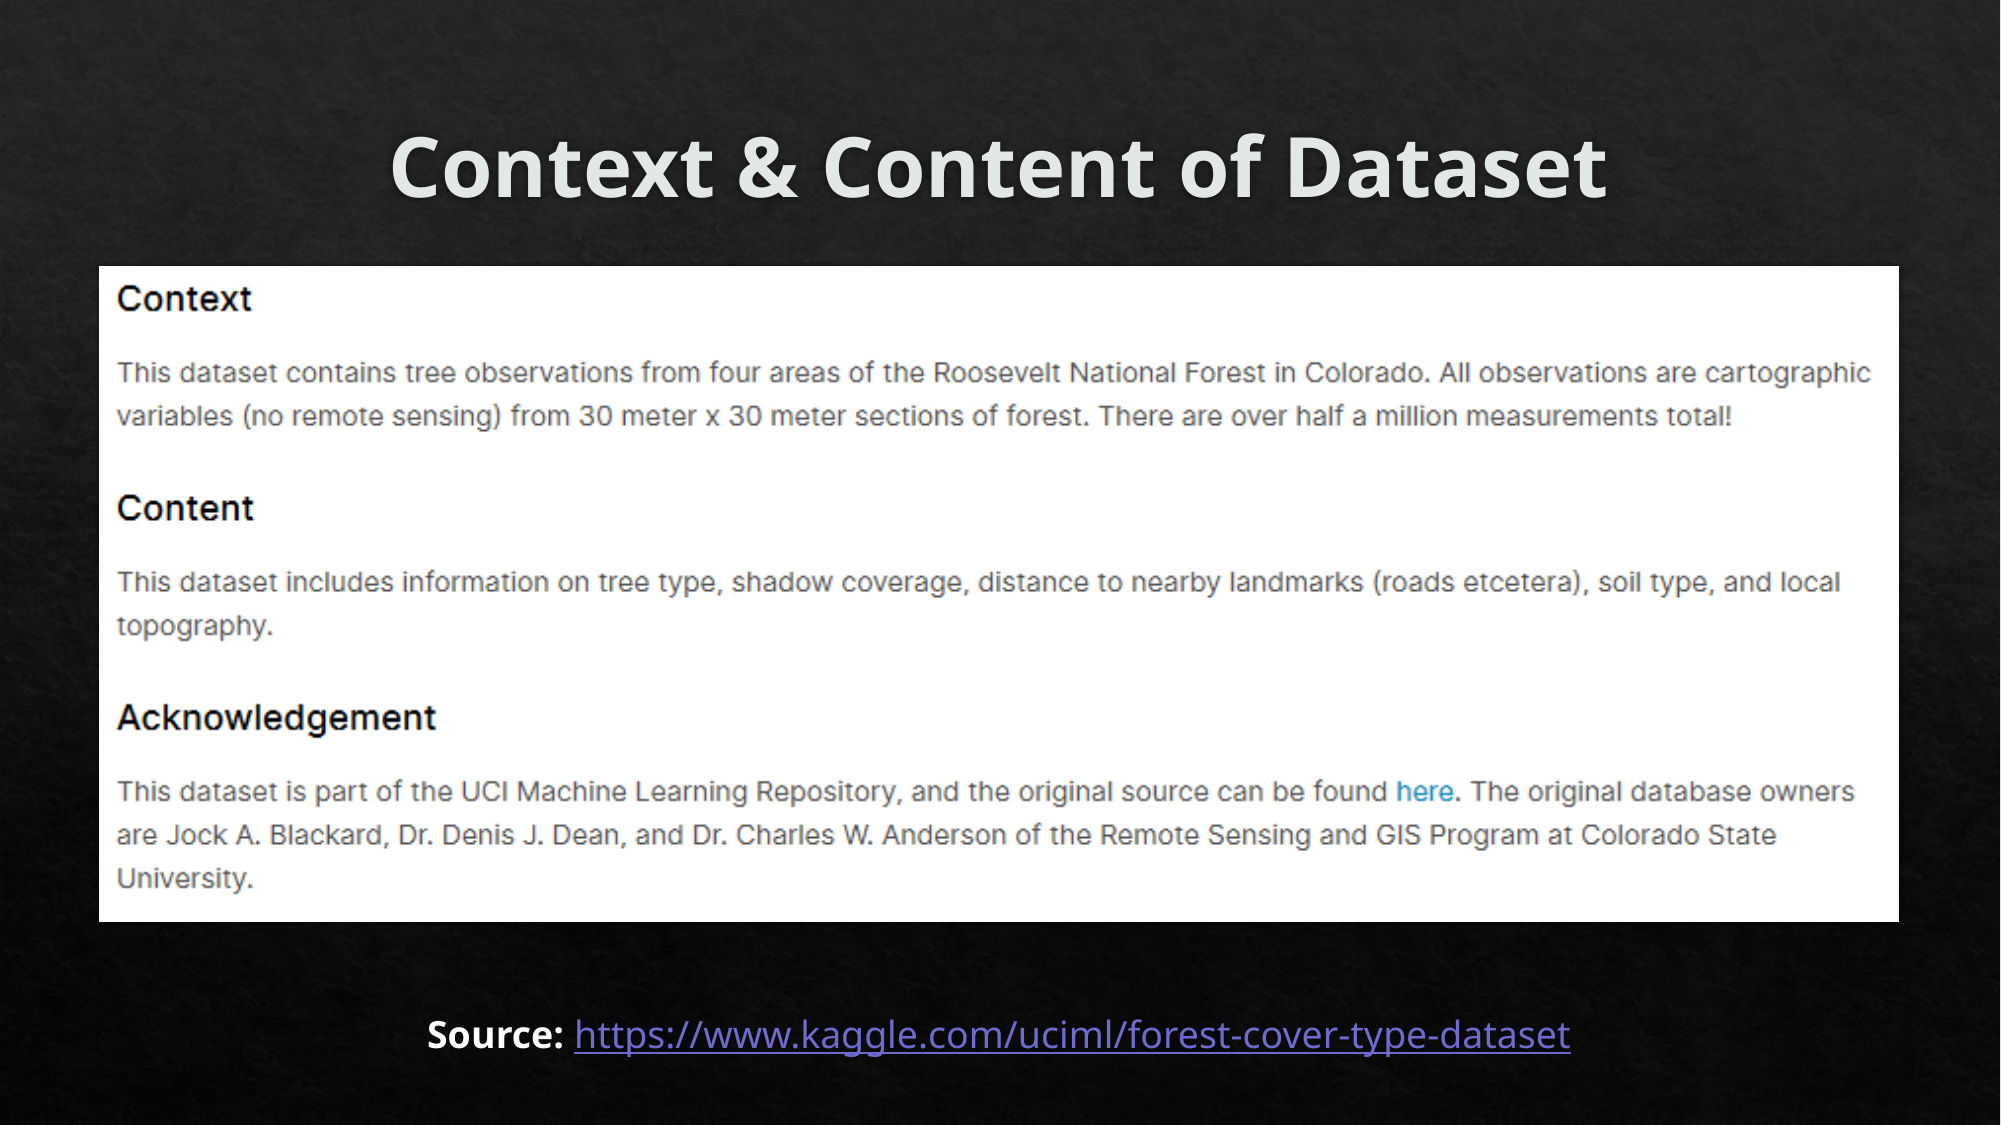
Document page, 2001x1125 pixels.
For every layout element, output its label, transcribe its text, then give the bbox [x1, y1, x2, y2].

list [99, 266, 1900, 923]
text_box Source: https://www.kaggle.com/uciml/forest-cover-type-dataset [247, 1003, 1751, 1070]
title Context & Content of Dataset [149, 60, 1849, 262]
